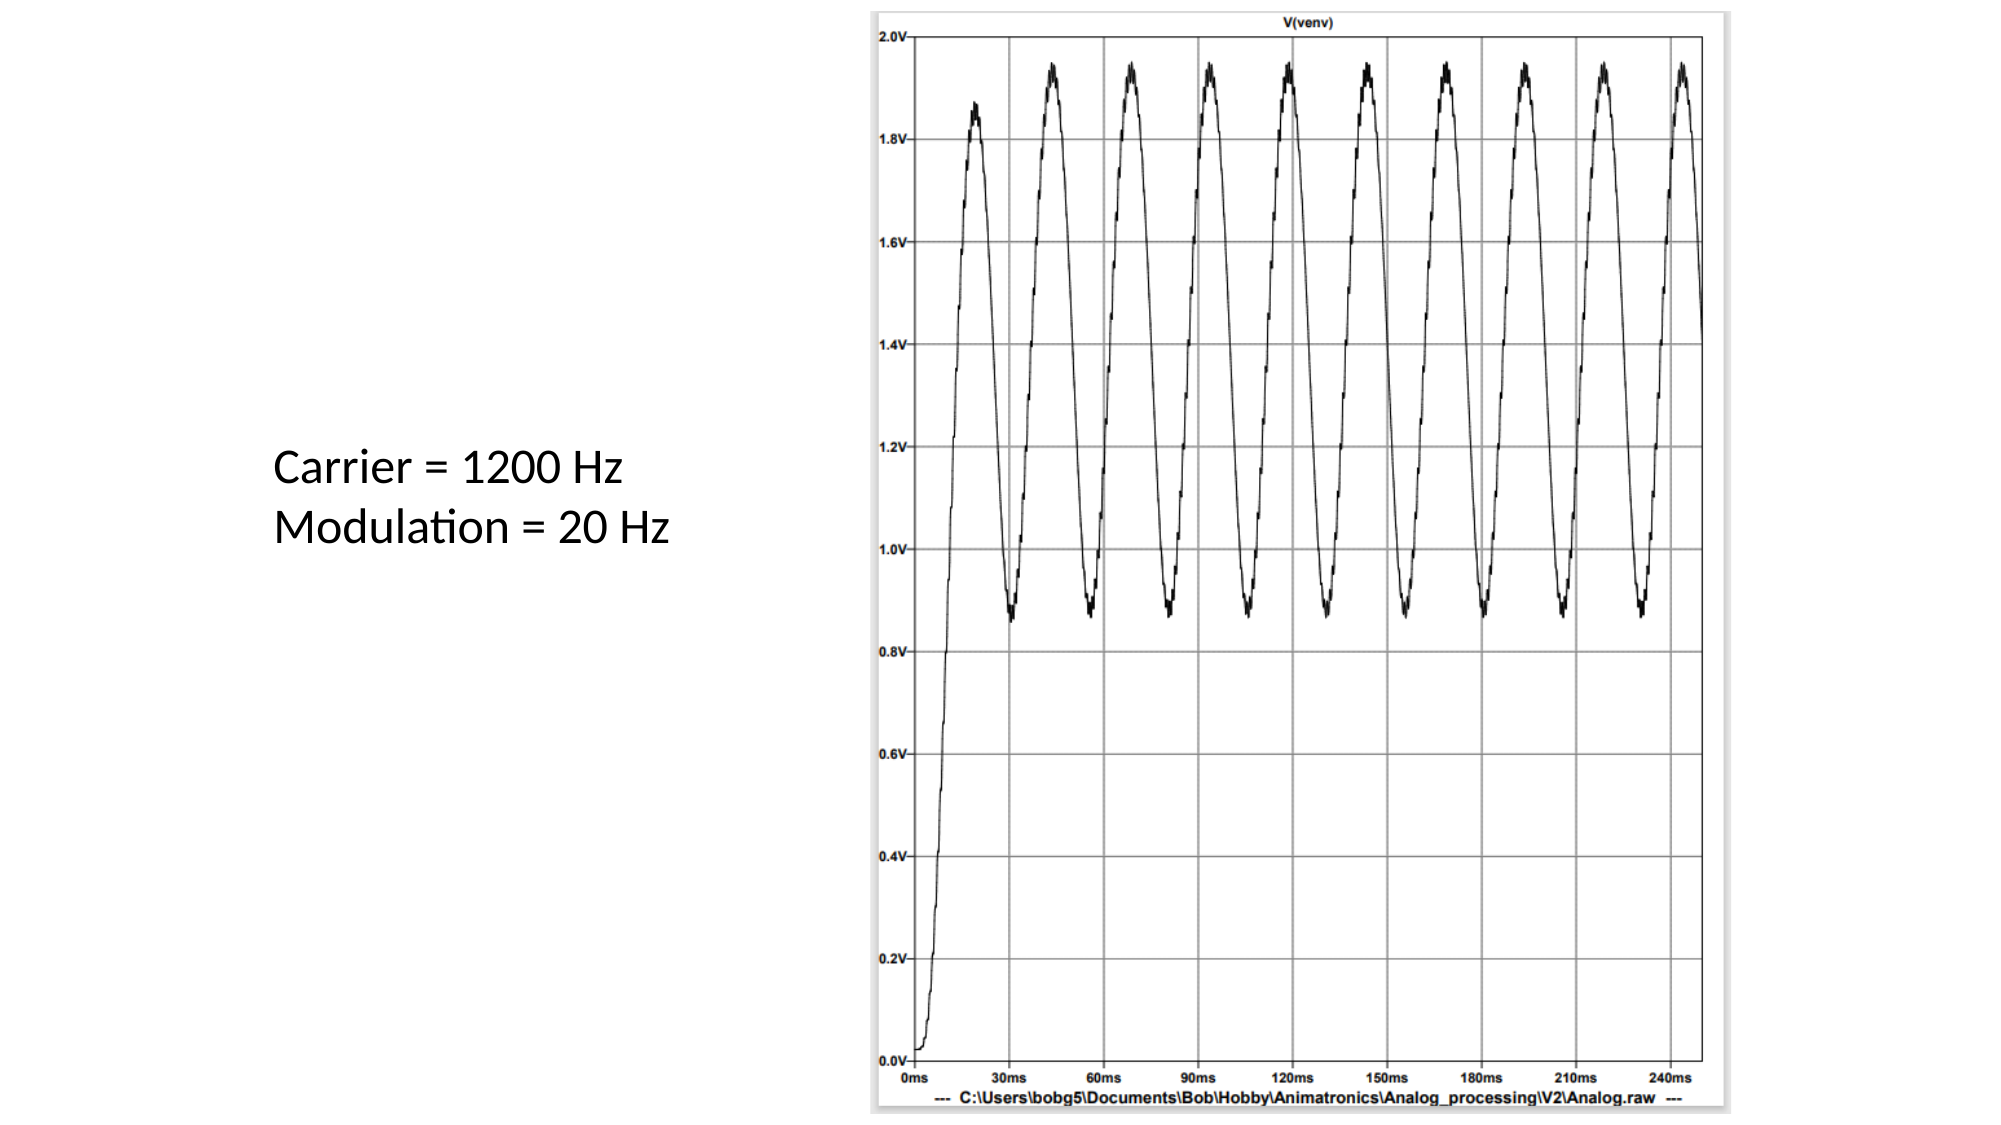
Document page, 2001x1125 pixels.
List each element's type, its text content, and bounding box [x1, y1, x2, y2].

text_box Carrier = 1200 Hz Modulation = 20 Hz [258, 426, 686, 561]
picture [870, 11, 1732, 1114]
